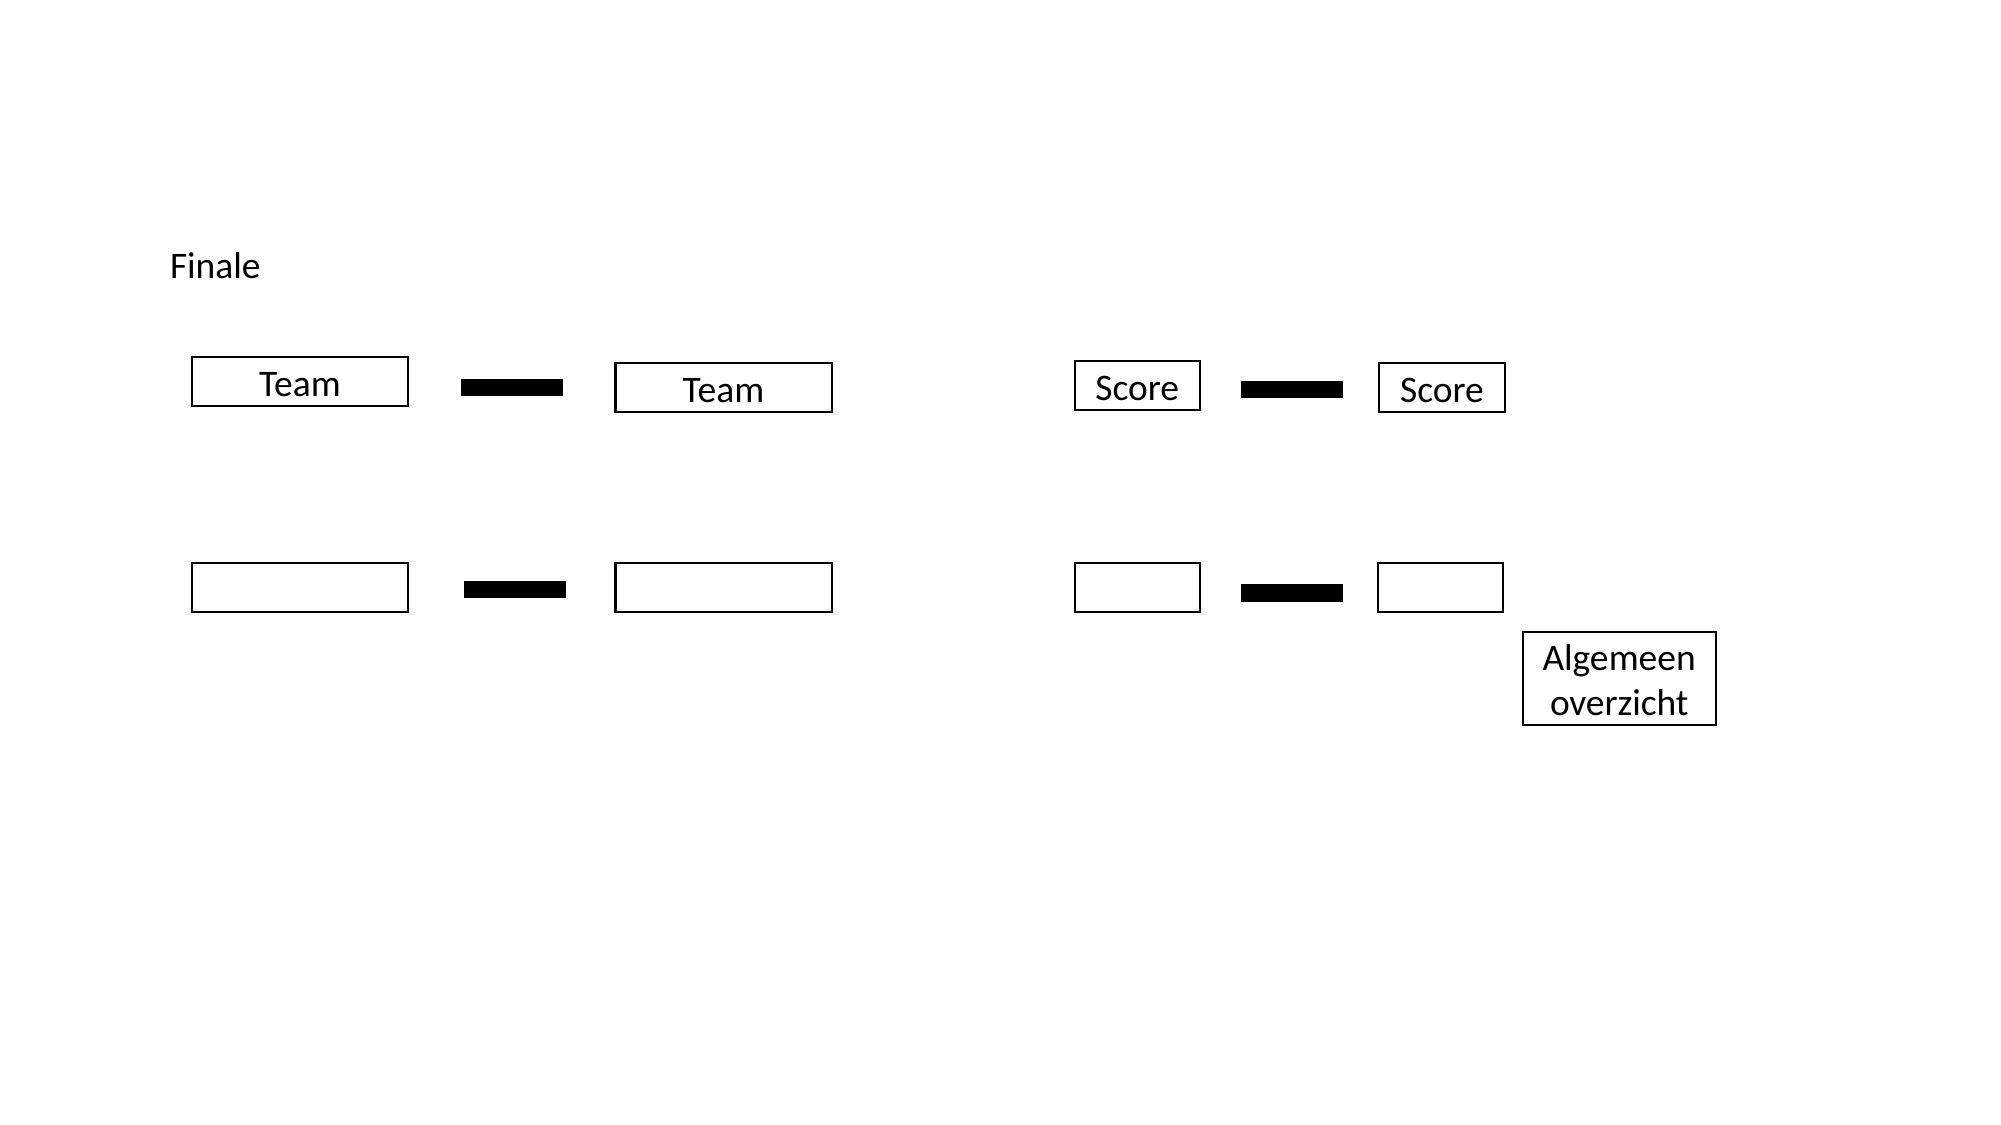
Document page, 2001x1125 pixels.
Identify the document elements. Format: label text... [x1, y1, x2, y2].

text_box Score [1378, 362, 1506, 413]
text_box Algemeen overzicht [1522, 631, 1717, 726]
text_box [614, 562, 833, 613]
list Finale [155, 239, 1753, 776]
text_box [1241, 381, 1343, 398]
text_box Team [614, 362, 833, 413]
text_box [1377, 562, 1504, 613]
text_box [461, 379, 563, 396]
text_box [1241, 584, 1343, 602]
text_box Score [1074, 360, 1201, 411]
text_box Team [191, 356, 409, 407]
text_box [1074, 562, 1201, 613]
text_box [464, 581, 566, 598]
text_box [191, 562, 409, 613]
